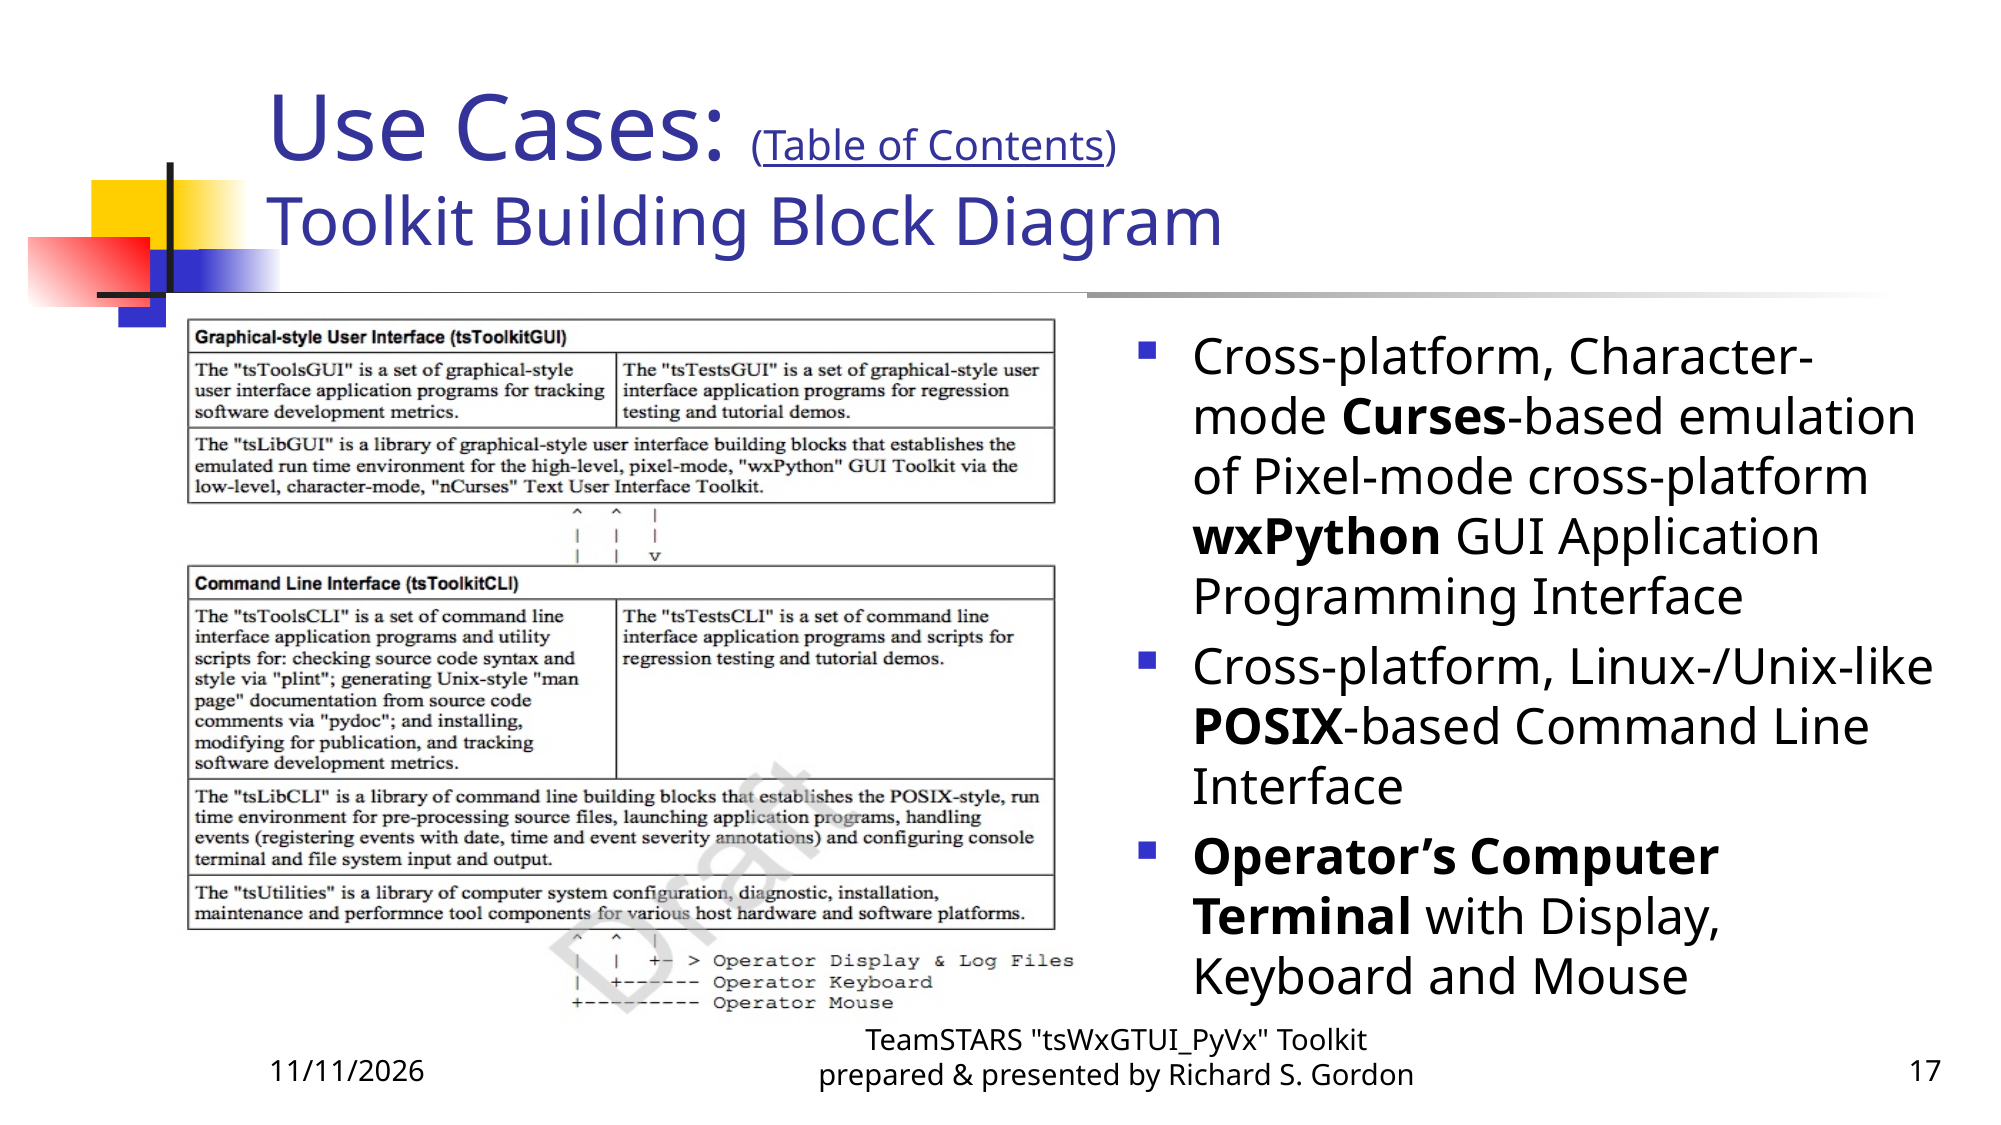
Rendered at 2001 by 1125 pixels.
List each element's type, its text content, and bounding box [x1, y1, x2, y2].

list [166, 292, 1087, 1025]
slide_number 17 [1540, 1023, 1958, 1100]
footer TeamSTARS "tsWxGTUI_PyVx" Toolkit prepared & presented by Richard S. Gordon [799, 1023, 1434, 1100]
list Cross-platform, Character-mode Curses-based emulation of Pixel-mode cross-platform wxPython GUI Application Programming Interface Cross-platform, Linux-/Unix-like POSIX-based Command Line Interface Operator’s Computer Terminal with Display, Keyboard and Mouse [1120, 316, 1959, 1007]
title Use Cases: (Table of Contents) Toolkit Building Block Diagram [251, 26, 1957, 267]
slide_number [253, 1032, 672, 1100]
